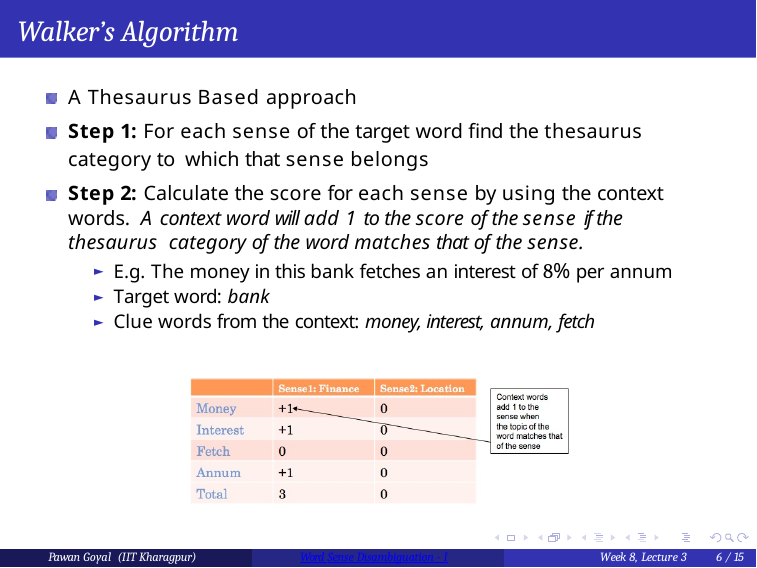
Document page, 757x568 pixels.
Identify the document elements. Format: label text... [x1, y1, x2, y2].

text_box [0, 548, 757, 568]
picture [45, 92, 57, 104]
title Walker’s Algorithm [15, 9, 253, 108]
text_box A Thesaurus Based approach Step 1: For each sense of the target word find the thesaurus category to which that sense belongs Step 2: Calculate the score for each sense by using the context words. A context word will add 1 to the score of the sense if the thesaurus category of the word matches that of the sense. E.g. The money in this bank fetches an interest of 8% per annum Target word: bank Clue words from the context: money, interest, annum, fetch [61, 71, 731, 333]
picture [45, 127, 57, 139]
picture [189, 378, 570, 504]
picture [45, 190, 57, 202]
